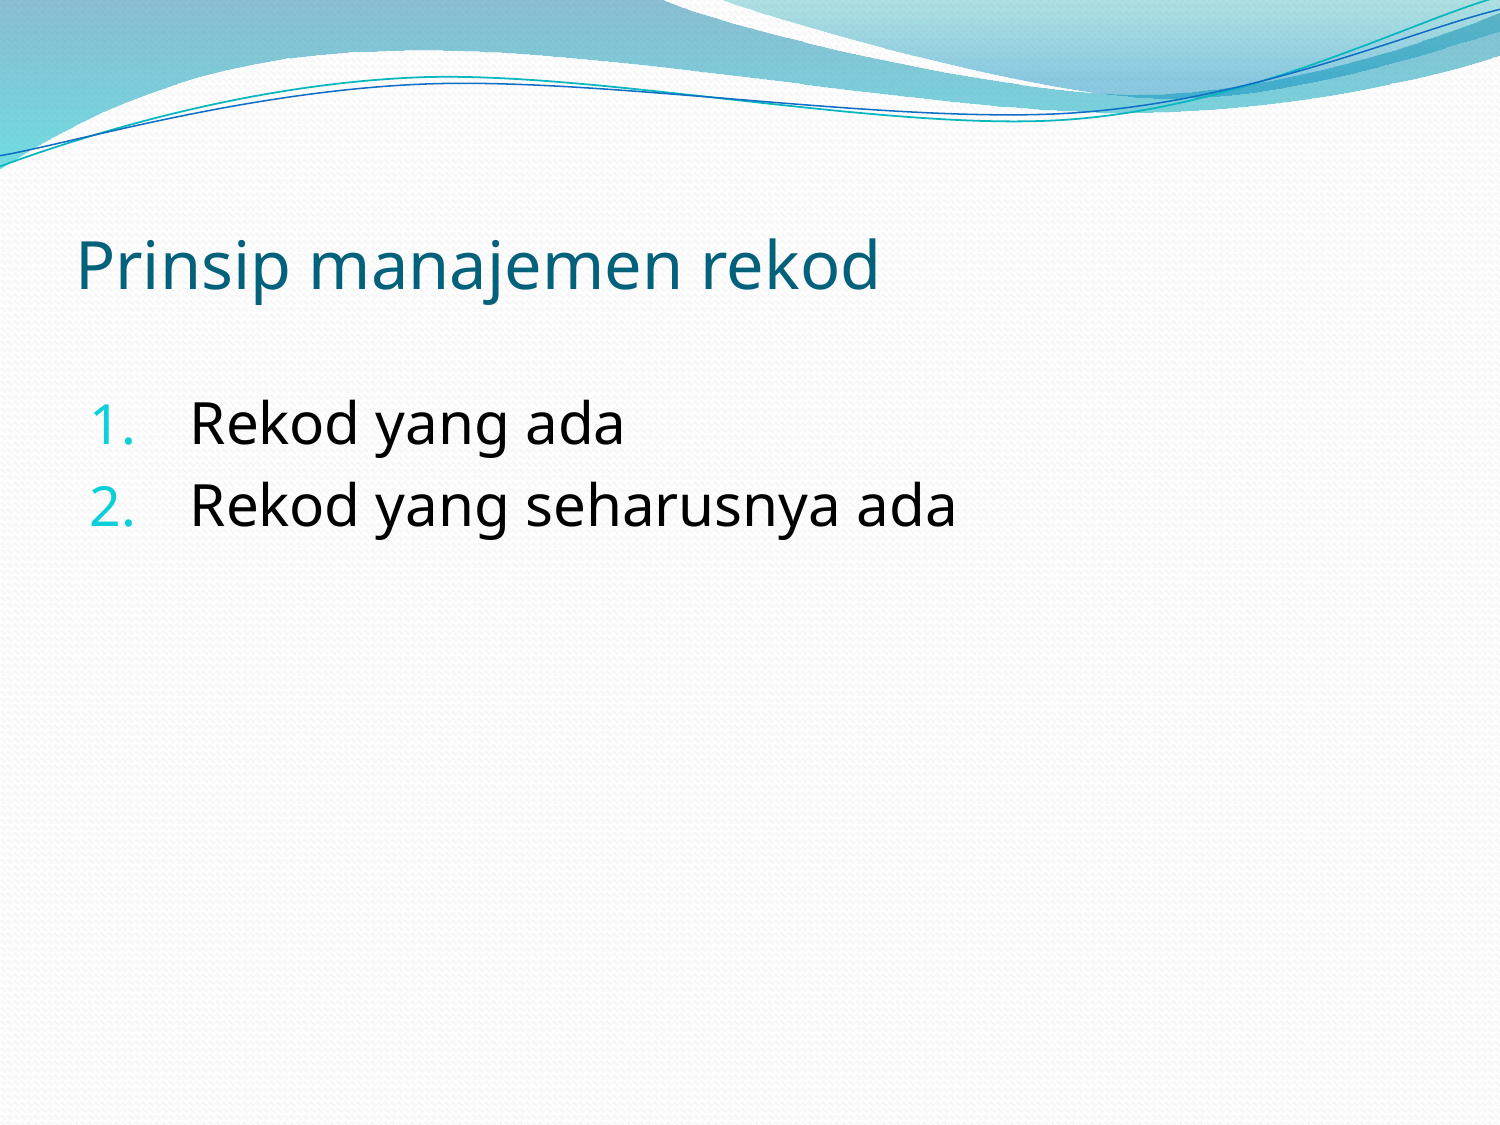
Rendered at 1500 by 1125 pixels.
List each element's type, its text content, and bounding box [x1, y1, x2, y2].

list Rekod yang ada Rekod yang seharusnya ada [75, 317, 1425, 1038]
title Prinsip manajemen rekod [75, 115, 1425, 303]
